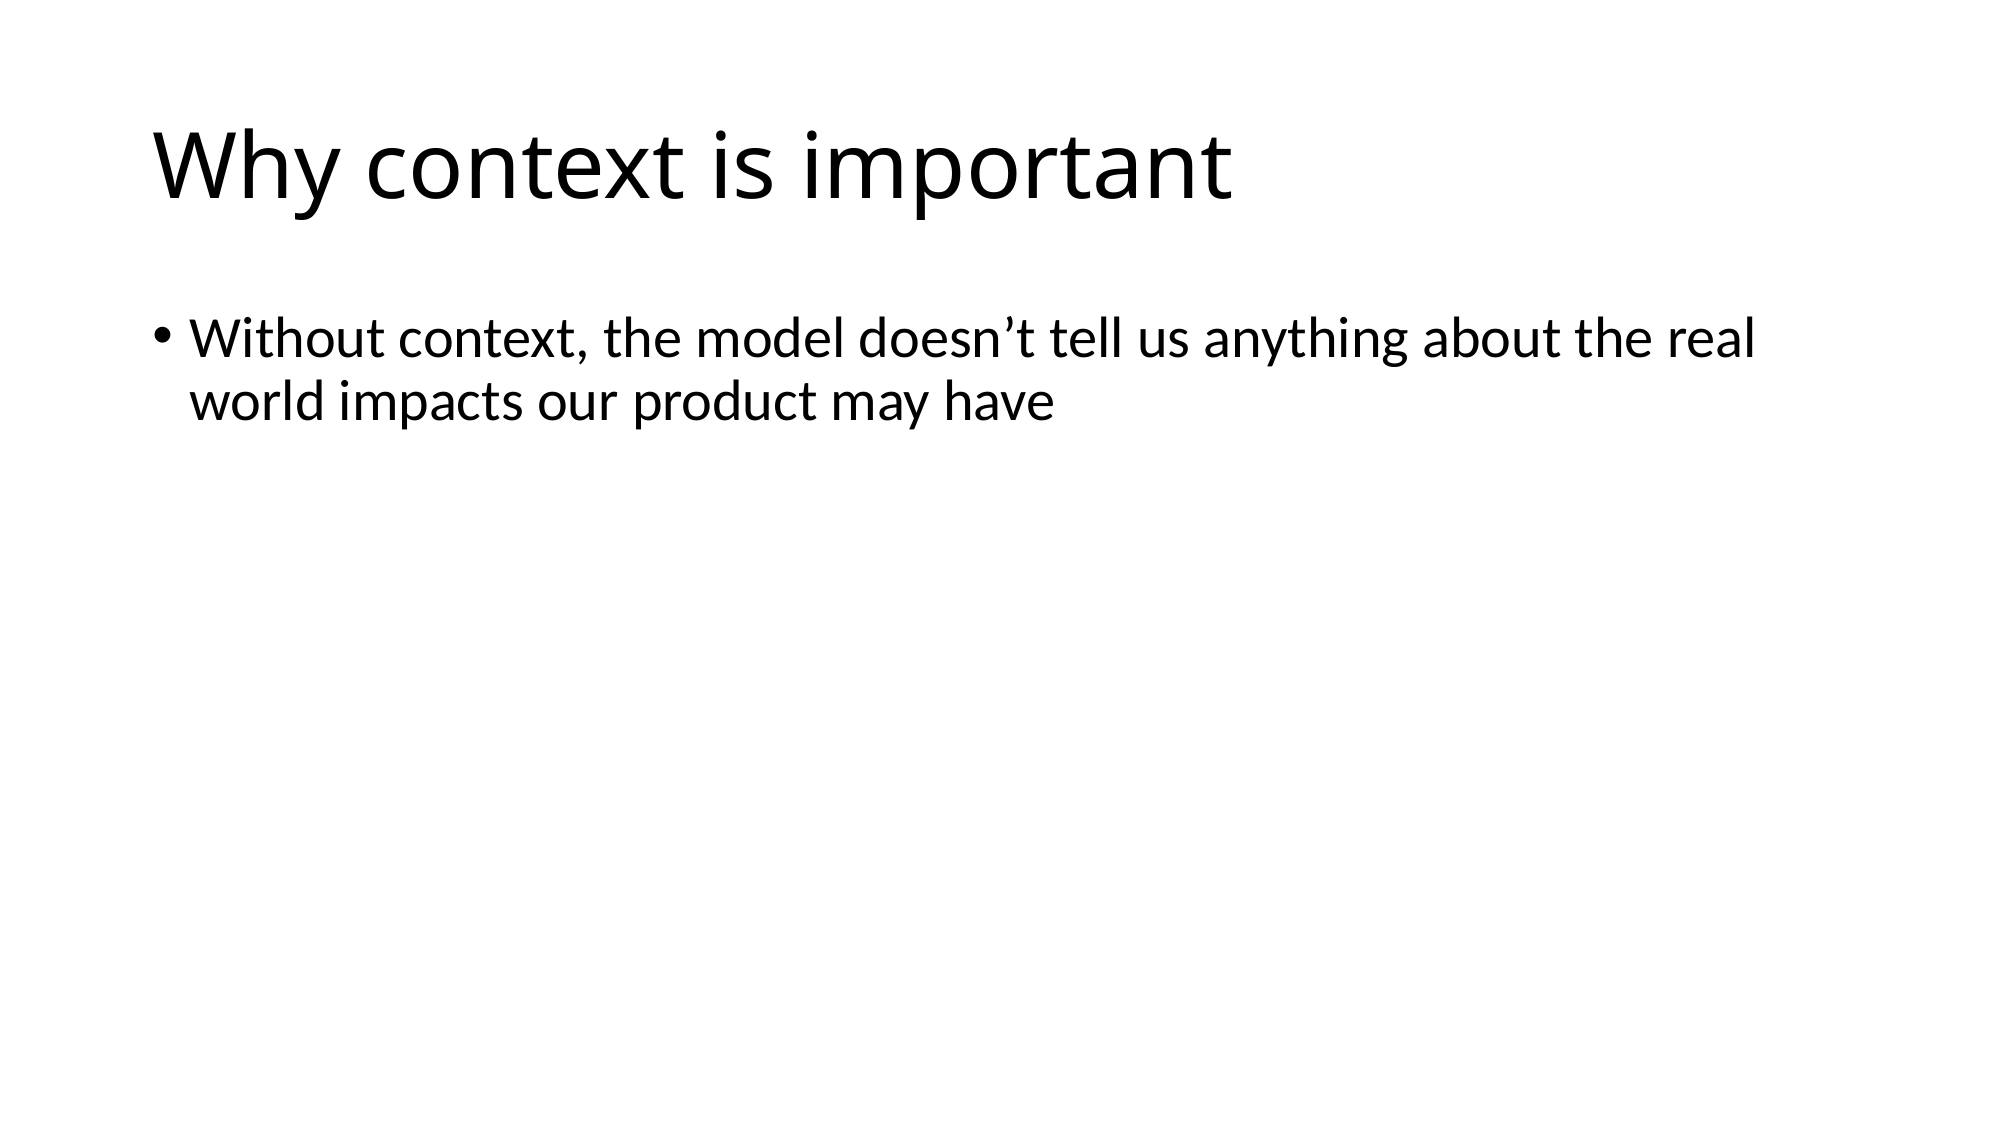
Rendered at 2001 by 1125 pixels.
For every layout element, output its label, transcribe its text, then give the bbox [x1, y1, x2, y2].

title Why context is important [137, 59, 1863, 278]
list Without context, the model doesn’t tell us anything about the real world impacts our product may have [137, 299, 1863, 1014]
